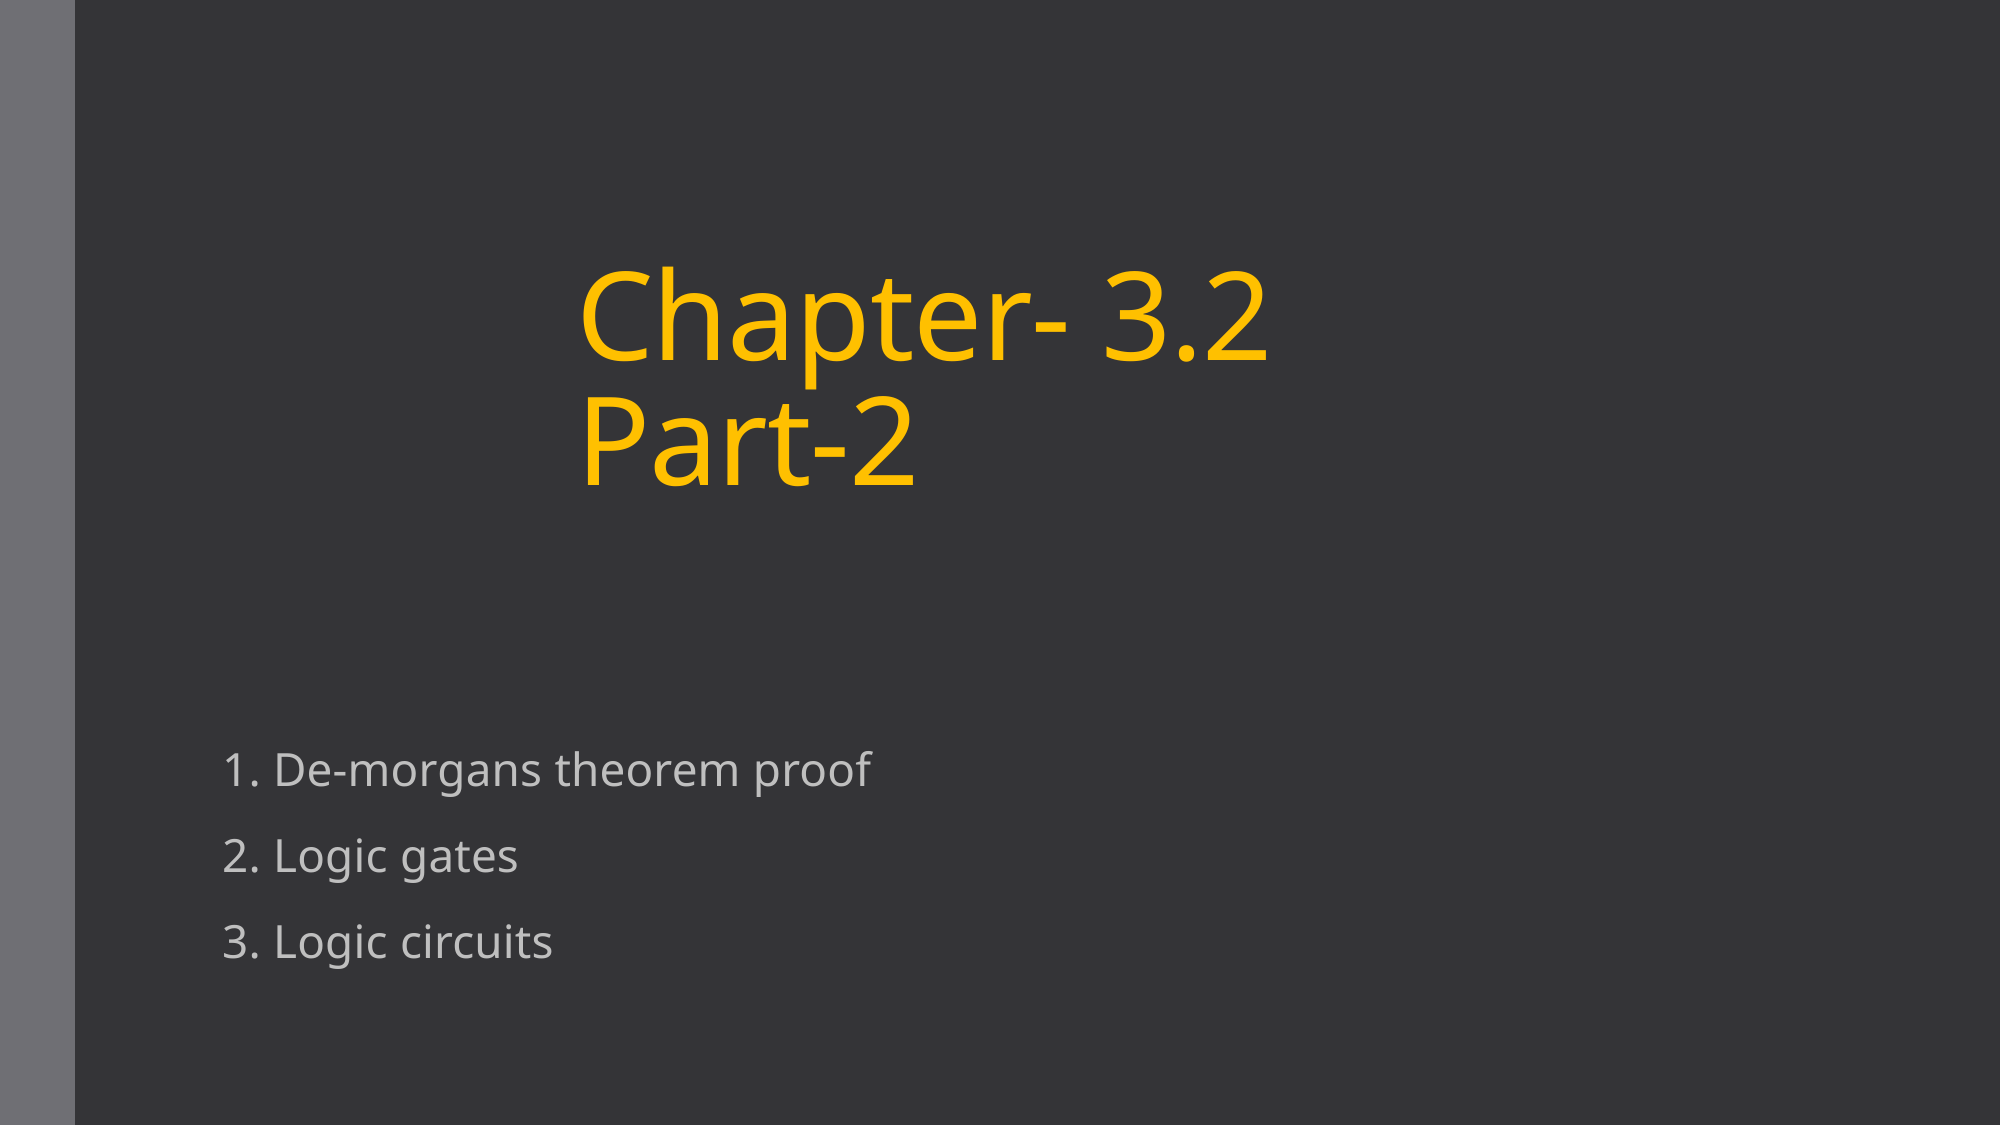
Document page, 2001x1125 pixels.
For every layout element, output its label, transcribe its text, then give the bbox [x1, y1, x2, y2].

title Chapter- 3.2 Part-2 [561, 124, 1752, 518]
subtitle 1. De-morgans theorem proof 2. Logic gates 3. Logic circuits [206, 737, 1752, 1065]
